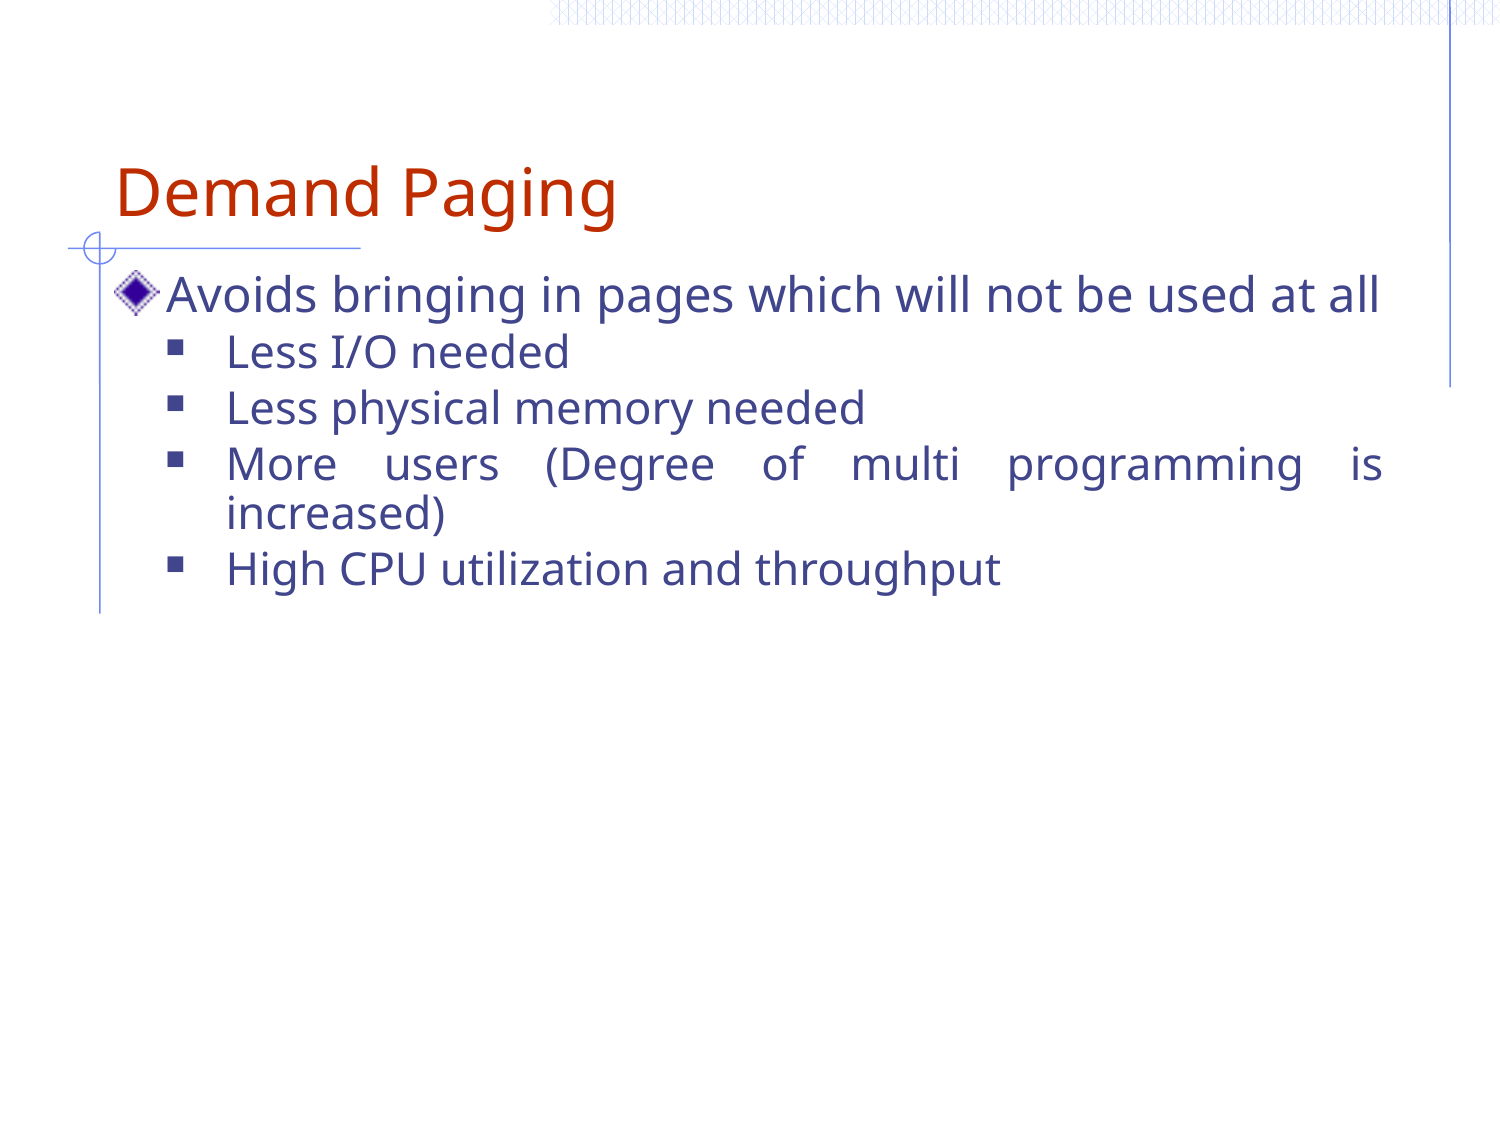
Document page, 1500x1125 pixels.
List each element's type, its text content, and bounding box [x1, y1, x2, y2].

title Demand Paging [99, 50, 1375, 238]
list Avoids bringing in pages which will not be used at all Less I/O needed Less physical memory needed More users (Degree of multi programming is increased) High CPU utilization and throughput [99, 262, 1400, 763]
picture [114, 270, 160, 316]
